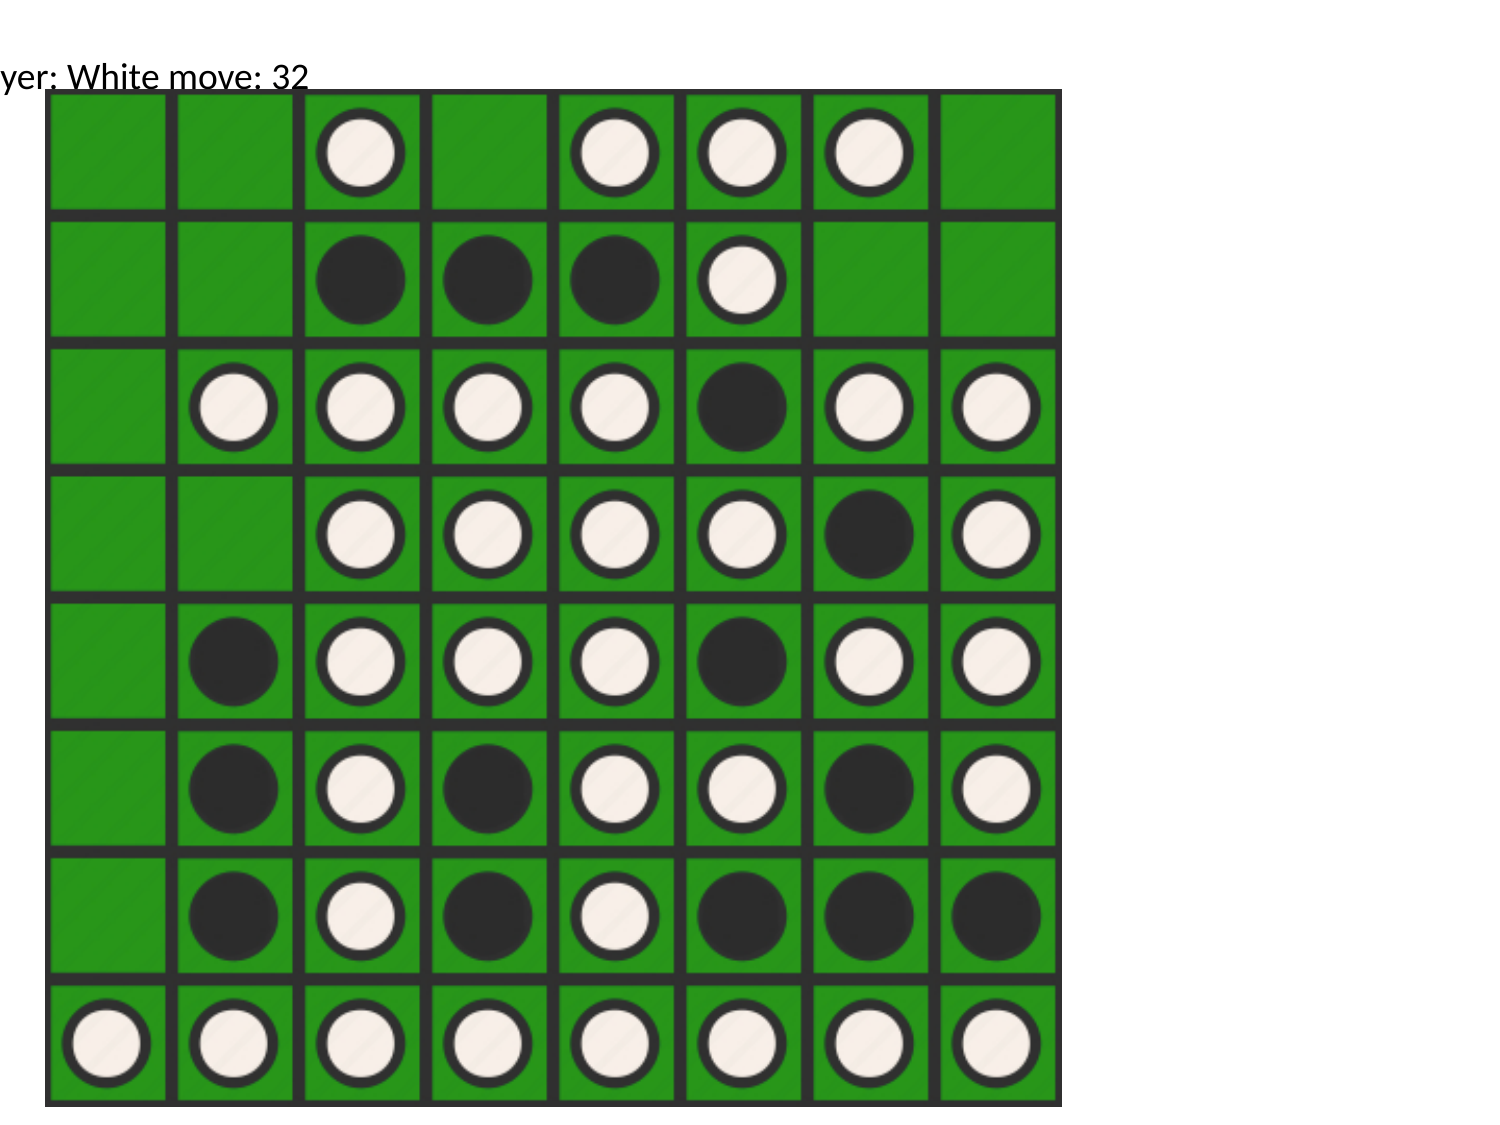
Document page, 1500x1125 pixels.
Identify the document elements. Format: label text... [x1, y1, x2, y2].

picture [44, 89, 1062, 1107]
text_box turn: 46 player: White move: 32 [0, 44, 325, 105]
